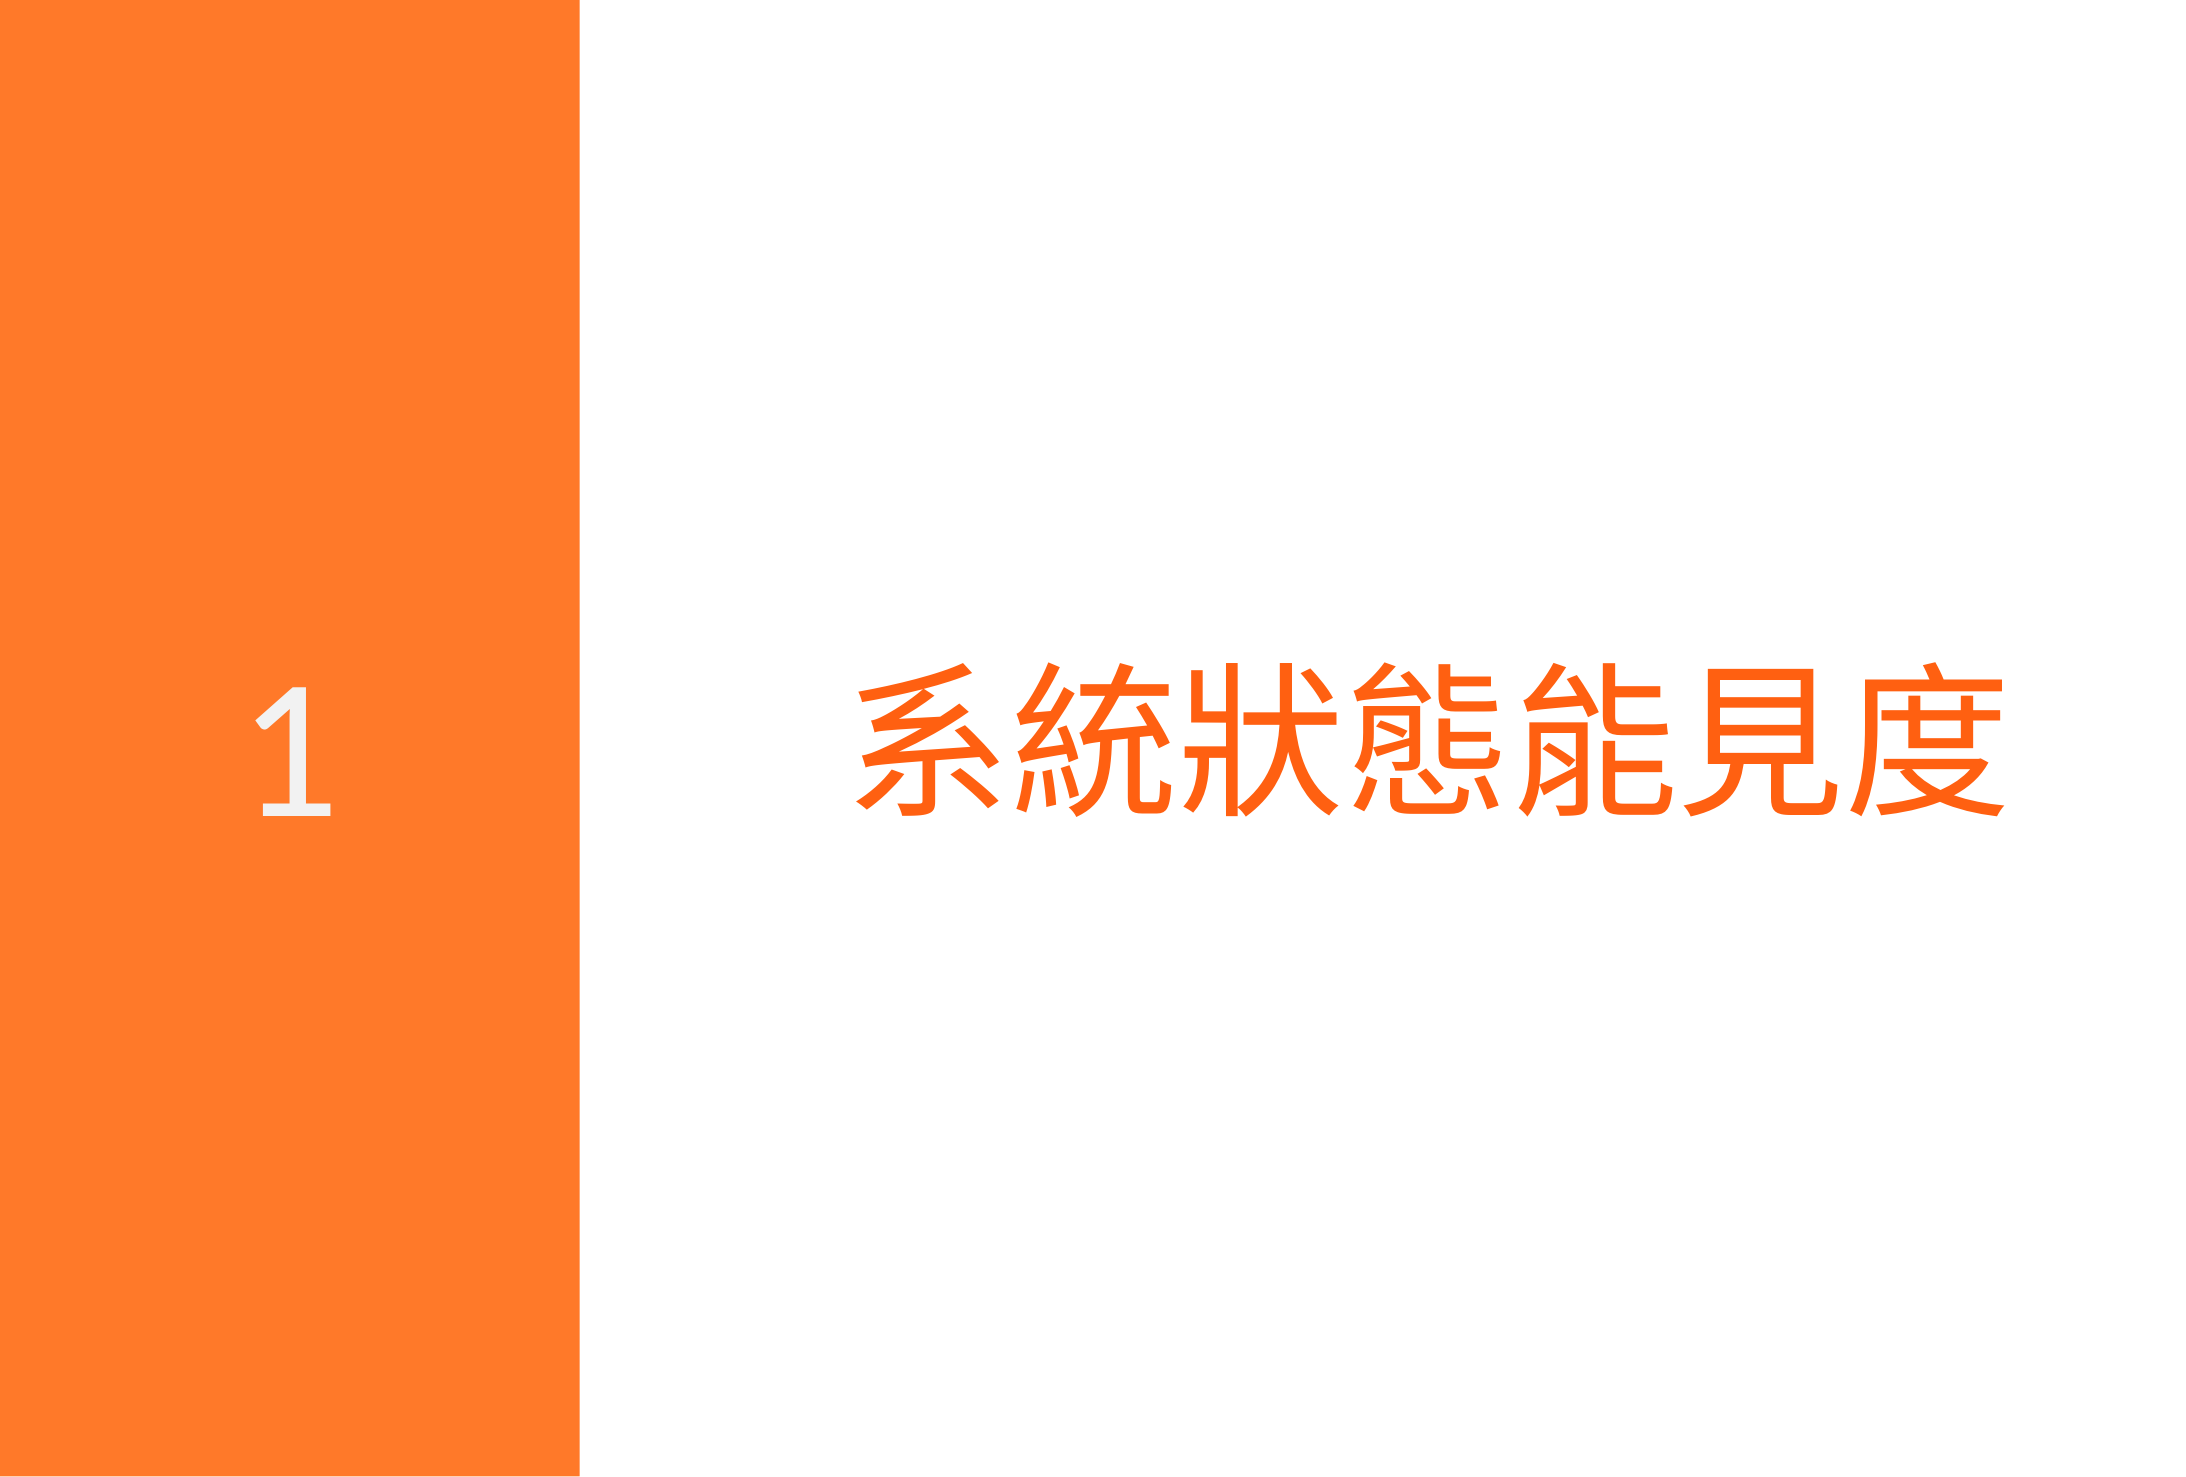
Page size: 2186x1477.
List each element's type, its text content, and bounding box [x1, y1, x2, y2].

text_box [0, 0, 581, 1477]
text_box 1 [257, 688, 330, 815]
text_box 系統狀態能見度 [829, 629, 2027, 845]
